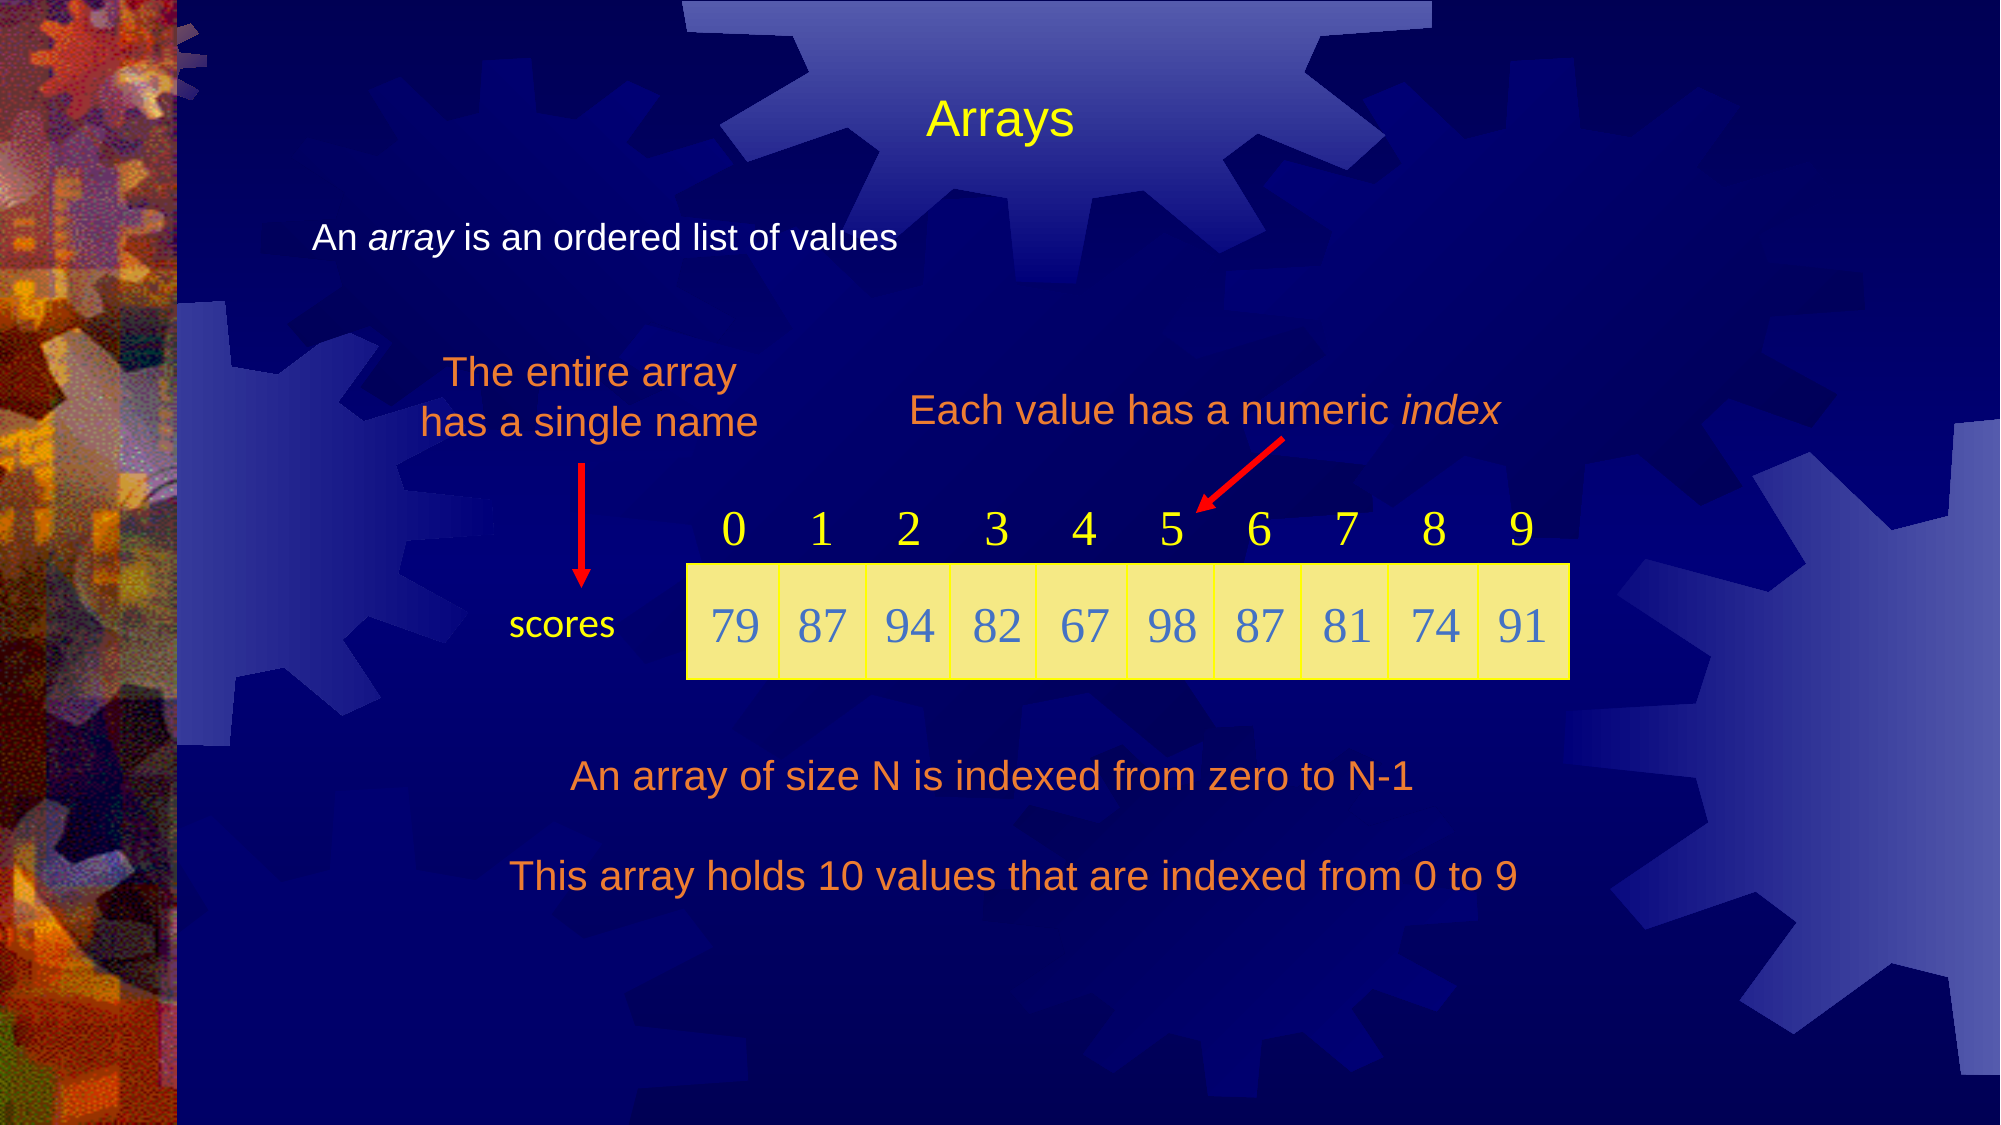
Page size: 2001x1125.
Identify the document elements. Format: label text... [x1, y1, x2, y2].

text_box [394, 337, 785, 654]
text_box An array of size N is indexed from zero to N-1 [528, 741, 1457, 807]
text_box This array holds 10 values that are indexed from 0 to 9 [460, 841, 1568, 907]
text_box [686, 562, 1633, 680]
text_box 0 1 2 3 4 5 6 7 8 9 [788, 487, 1550, 560]
picture [0, 0, 177, 1125]
title Arrays [278, 45, 1723, 186]
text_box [874, 374, 1536, 514]
list An array is an ordered list of values [296, 205, 1723, 1043]
